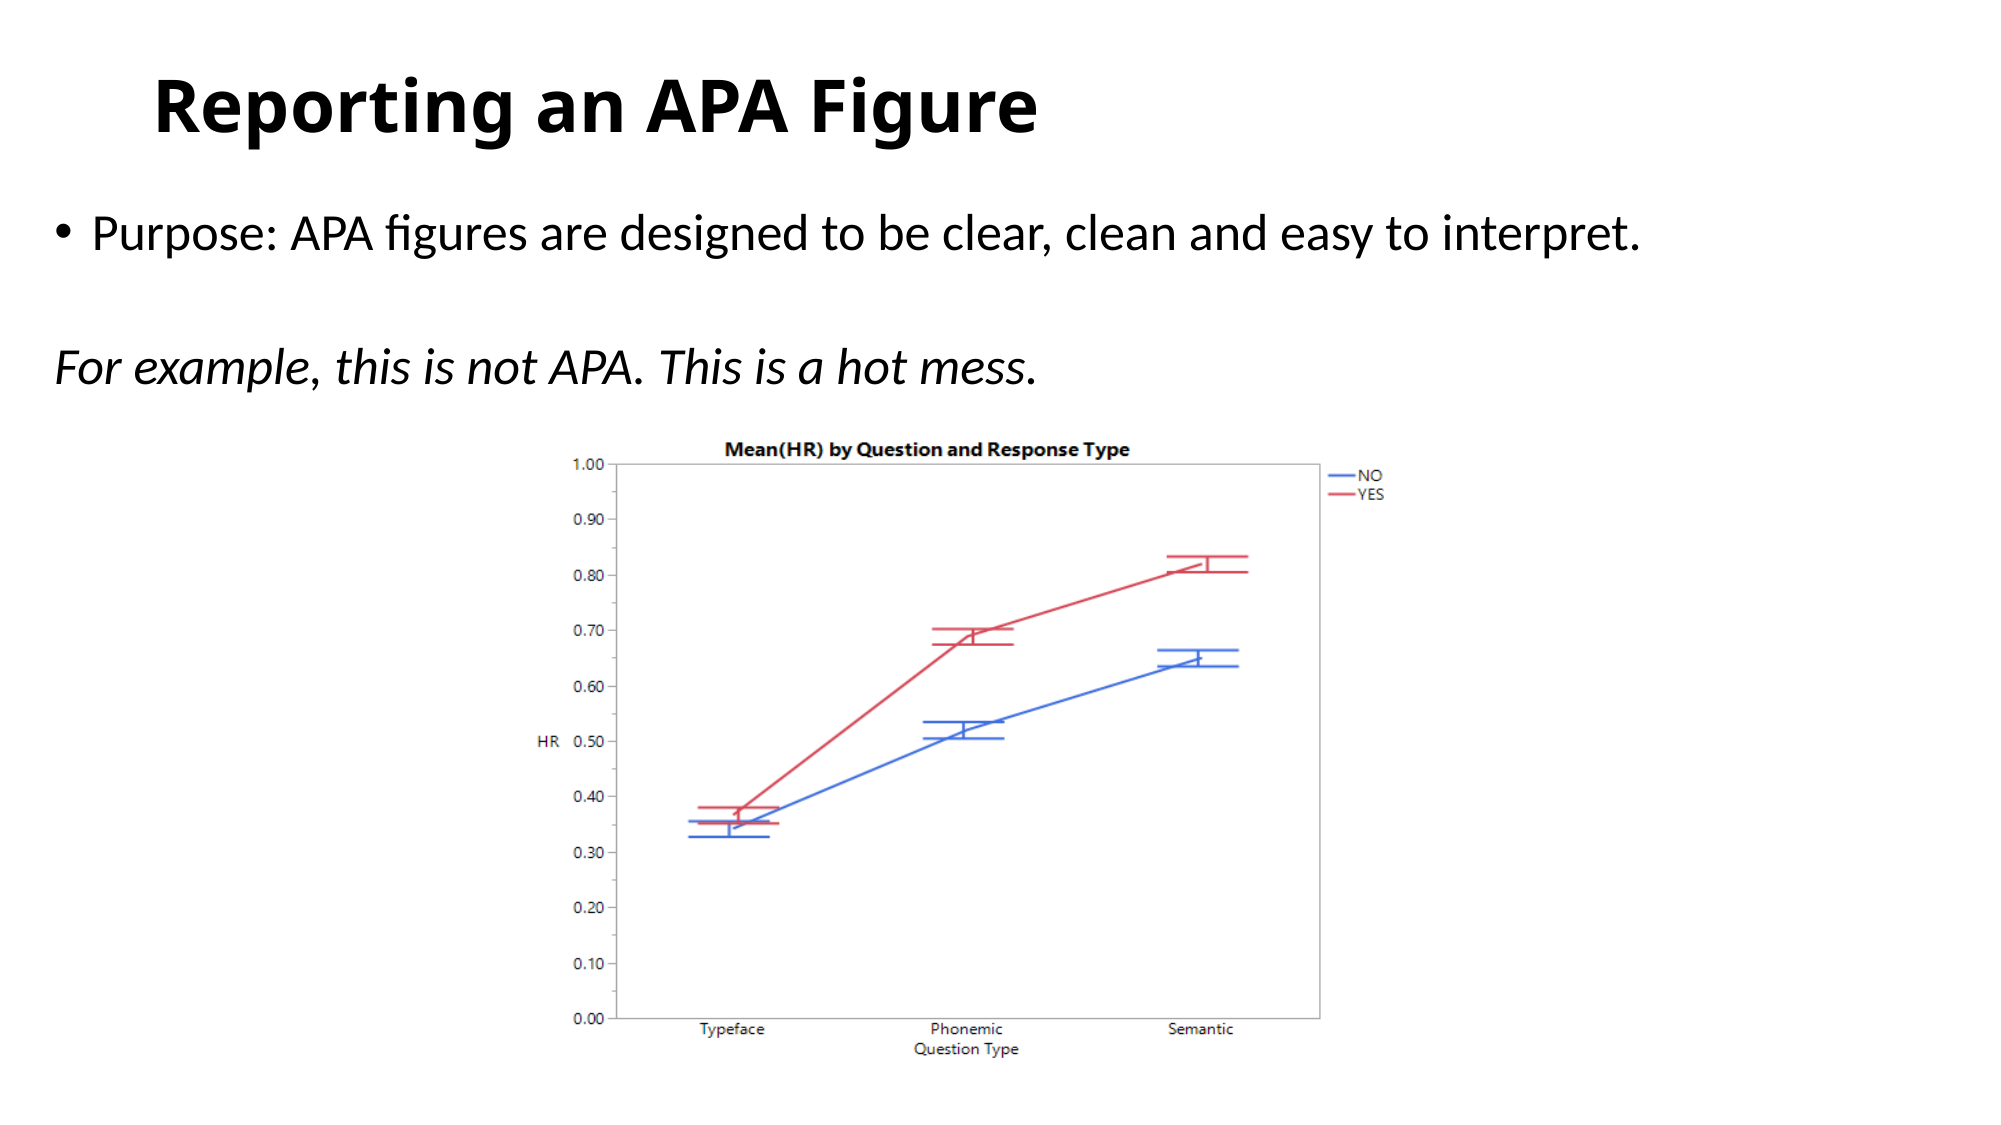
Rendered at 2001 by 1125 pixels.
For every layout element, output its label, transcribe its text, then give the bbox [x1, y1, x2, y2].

title Reporting an APA Figure [137, 0, 1863, 198]
list Purpose: APA figures are designed to be clear, clean and easy to interpret. For example, this is not APA. This is a hot mess. [39, 198, 1961, 1093]
picture [535, 435, 1465, 1063]
